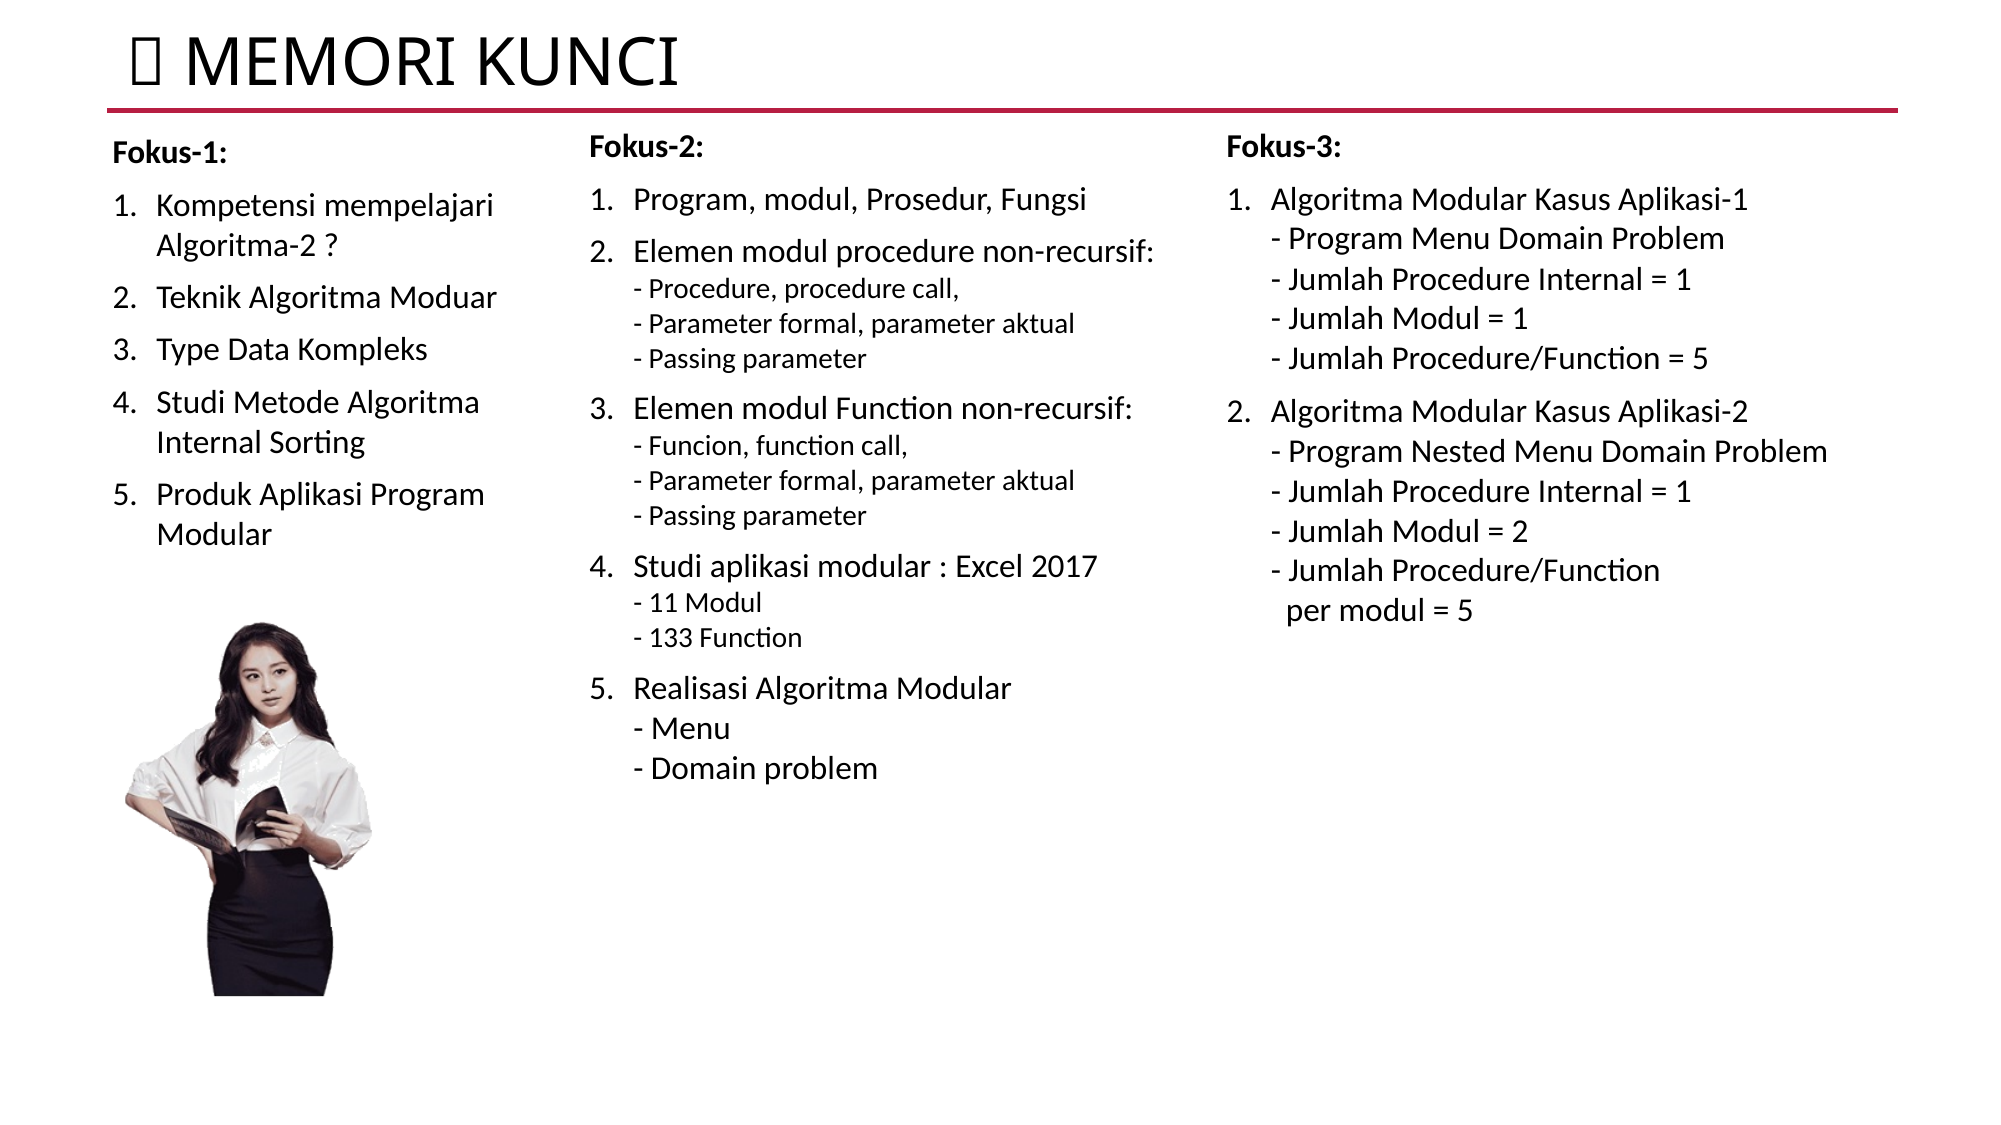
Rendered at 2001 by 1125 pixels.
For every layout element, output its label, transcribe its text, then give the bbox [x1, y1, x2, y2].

text_box Fokus-1: Kompetensi mempelajari Algoritma-2 ? Teknik Algoritma Moduar Type Data Kompleks Studi Metode Algoritma Internal Sorting Produk Aplikasi Program Modular [97, 122, 558, 560]
picture [110, 614, 387, 1010]
text_box  Memori KUNCI [110, 20, 1957, 102]
text_box Fokus-3: Algoritma Modular Kasus Aplikasi-1 - Program Menu Domain Problem - Jumlah Procedure Internal = 1 - Jumlah Modul = 1 - Jumlah Procedure/Function = 5 Algoritma Modular Kasus Aplikasi-2 - Program Nested Menu Domain Problem - Jumlah Procedure Internal = 1 - Jumlah Modul = 2 - Jumlah Procedure/Function per modul = 5 [1211, 116, 1869, 636]
text_box Fokus-2: Program, modul, Prosedur, Fungsi Elemen modul procedure non-recursif: - Procedure, procedure call, - Parameter formal, parameter aktual - Passing parameter Elemen modul Function non-recursif: - Funcion, function call, - Parameter formal, parameter aktual - Passing parameter Studi aplikasi modular : Excel 2017 - 11 Modul - 133 Function Realisasi Algoritma Modular - Menu - Domain problem [574, 116, 1195, 794]
